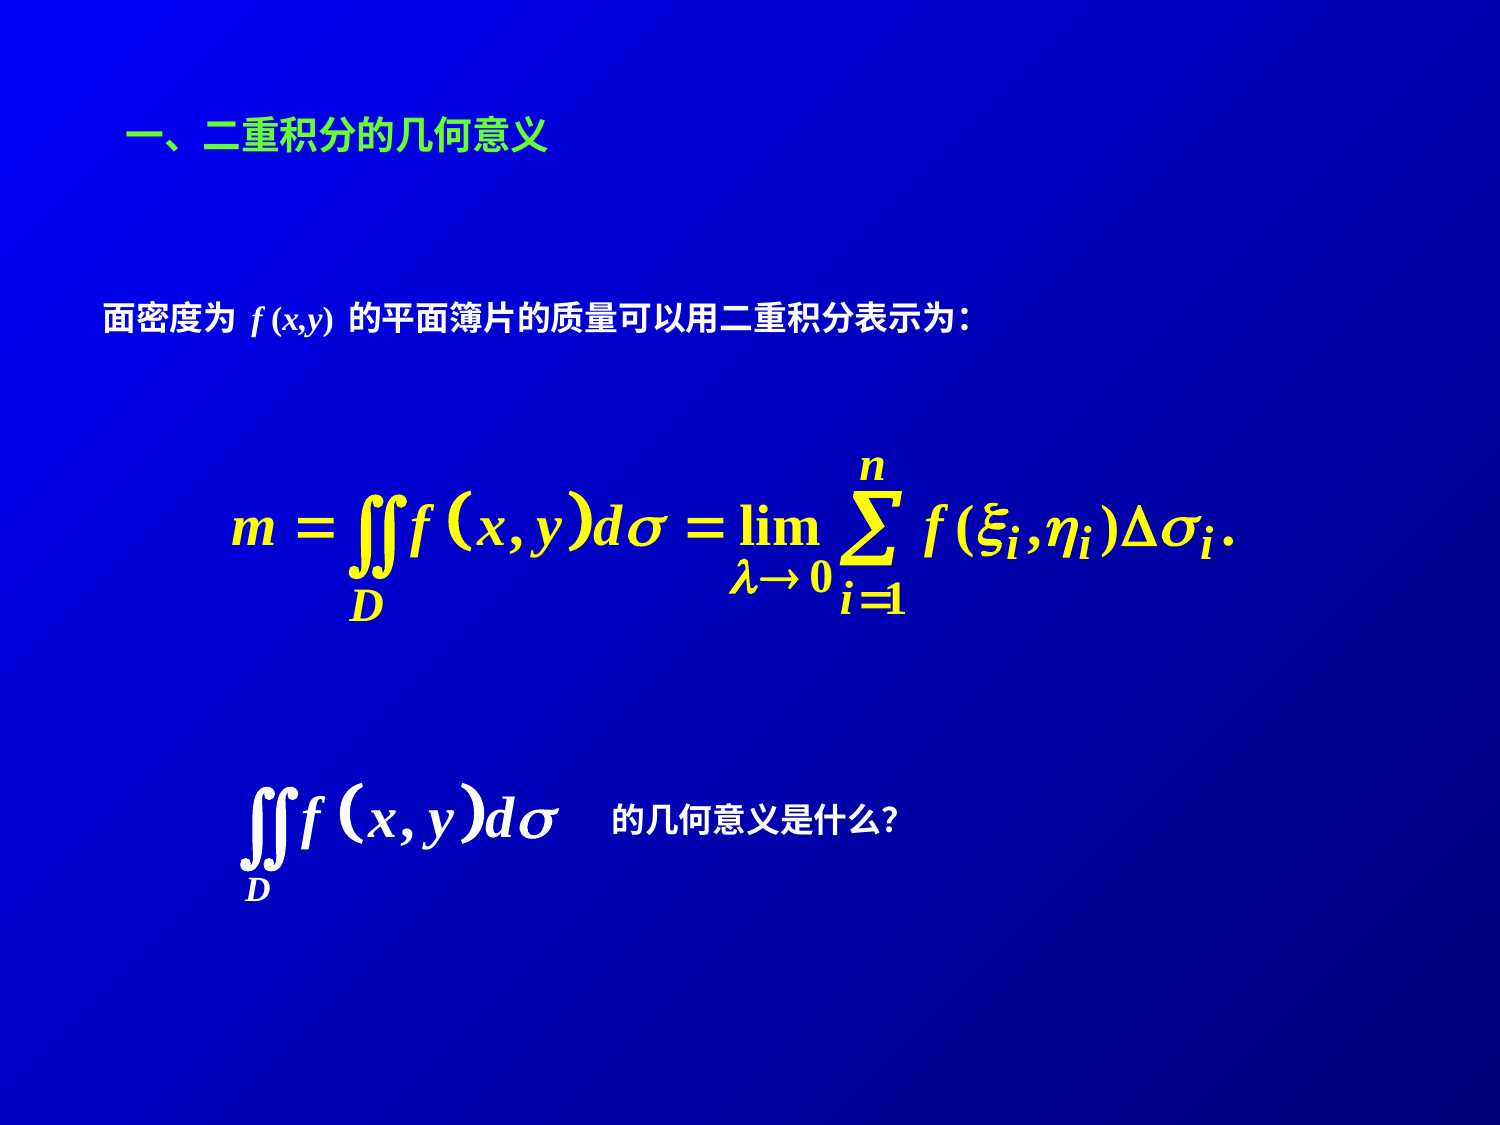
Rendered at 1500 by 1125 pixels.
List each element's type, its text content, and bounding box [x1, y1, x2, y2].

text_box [227, 438, 1239, 627]
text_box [227, 772, 1198, 907]
text_box 一、二重积分的几何意义 [110, 96, 1099, 191]
text_box 面密度为f (x,y)的平面簿片的质量可以用二重积分表示为： [87, 282, 1388, 368]
